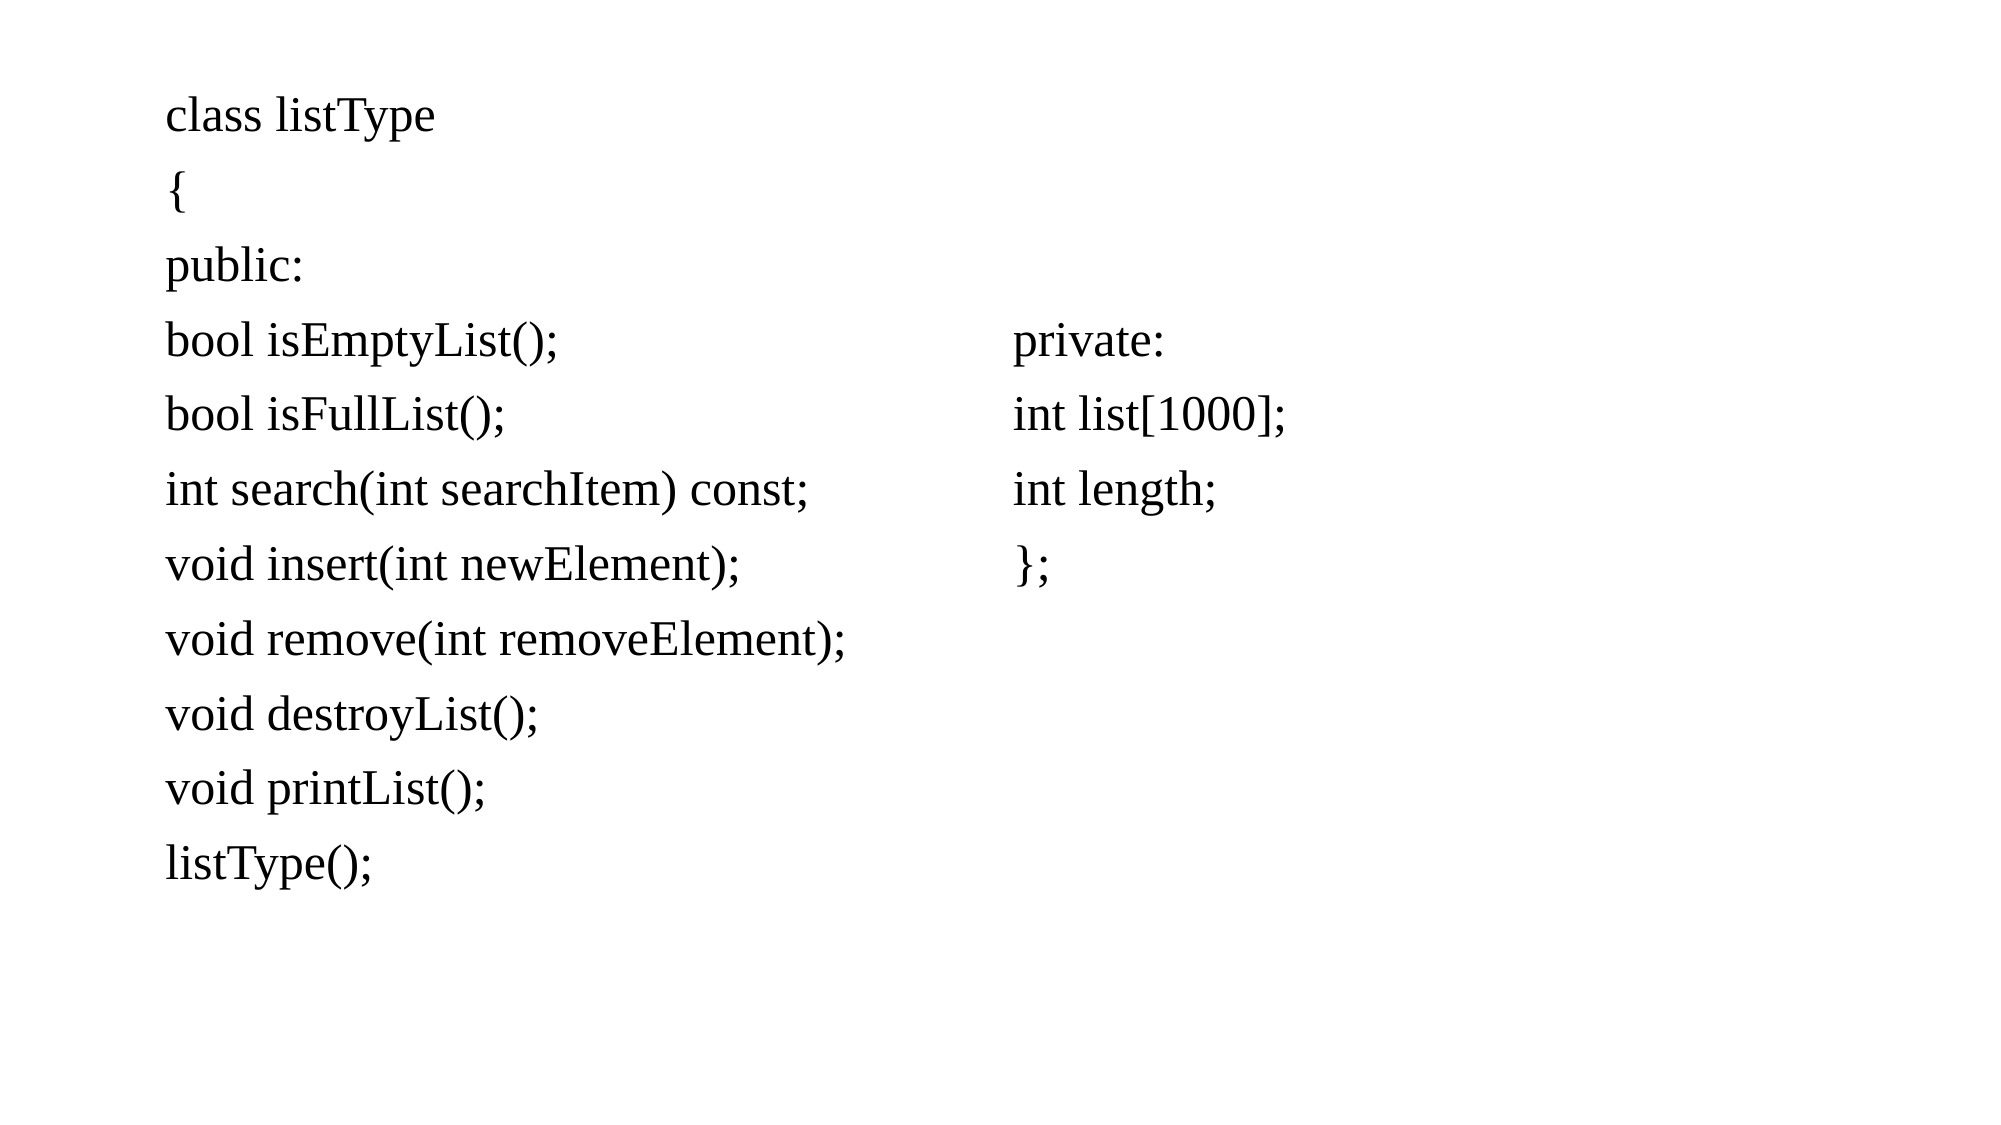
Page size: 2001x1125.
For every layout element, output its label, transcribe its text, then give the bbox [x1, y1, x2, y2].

list class listType { public: bool isEmptyList(); bool isFullList(); int search(int searchItem) const; void insert(int newElement); void remove(int removeElement); void destroyList(); void printList(); listType(); private: int list[1000]; int length; }; [150, 80, 1876, 984]
